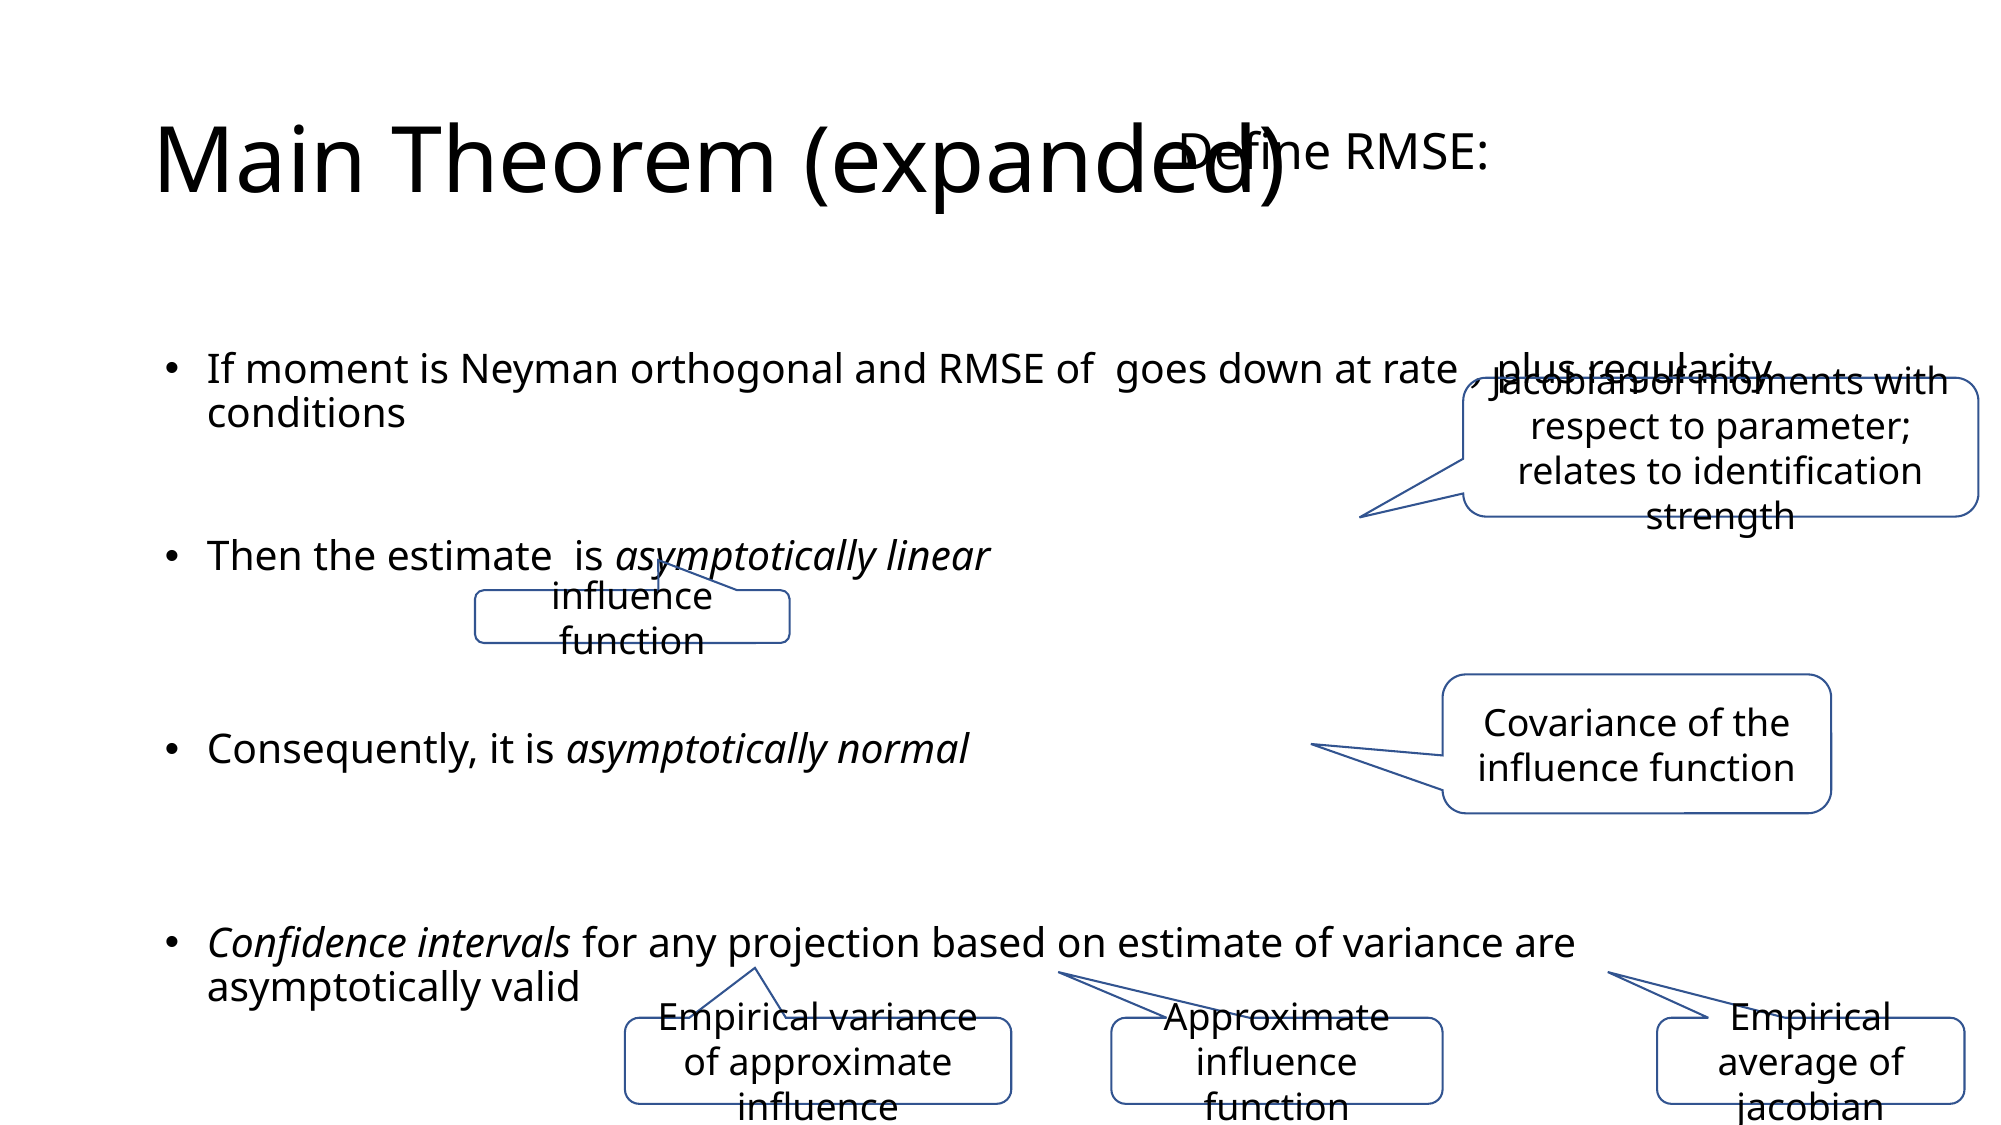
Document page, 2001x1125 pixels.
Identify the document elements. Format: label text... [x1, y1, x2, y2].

title Main Theorem (expanded) [137, 53, 1863, 272]
text_box Approximate influence function [1057, 971, 1444, 1105]
text_box influence function [473, 558, 791, 645]
text_box Empirical average of jacobian [1607, 971, 1966, 1105]
text_box Empirical variance of approximate influence [623, 966, 1013, 1105]
text_box Jacobian of moments with respect to parameter; relates to identification strength [1358, 376, 1980, 519]
text_box Covariance of the influence function [1310, 673, 1833, 815]
